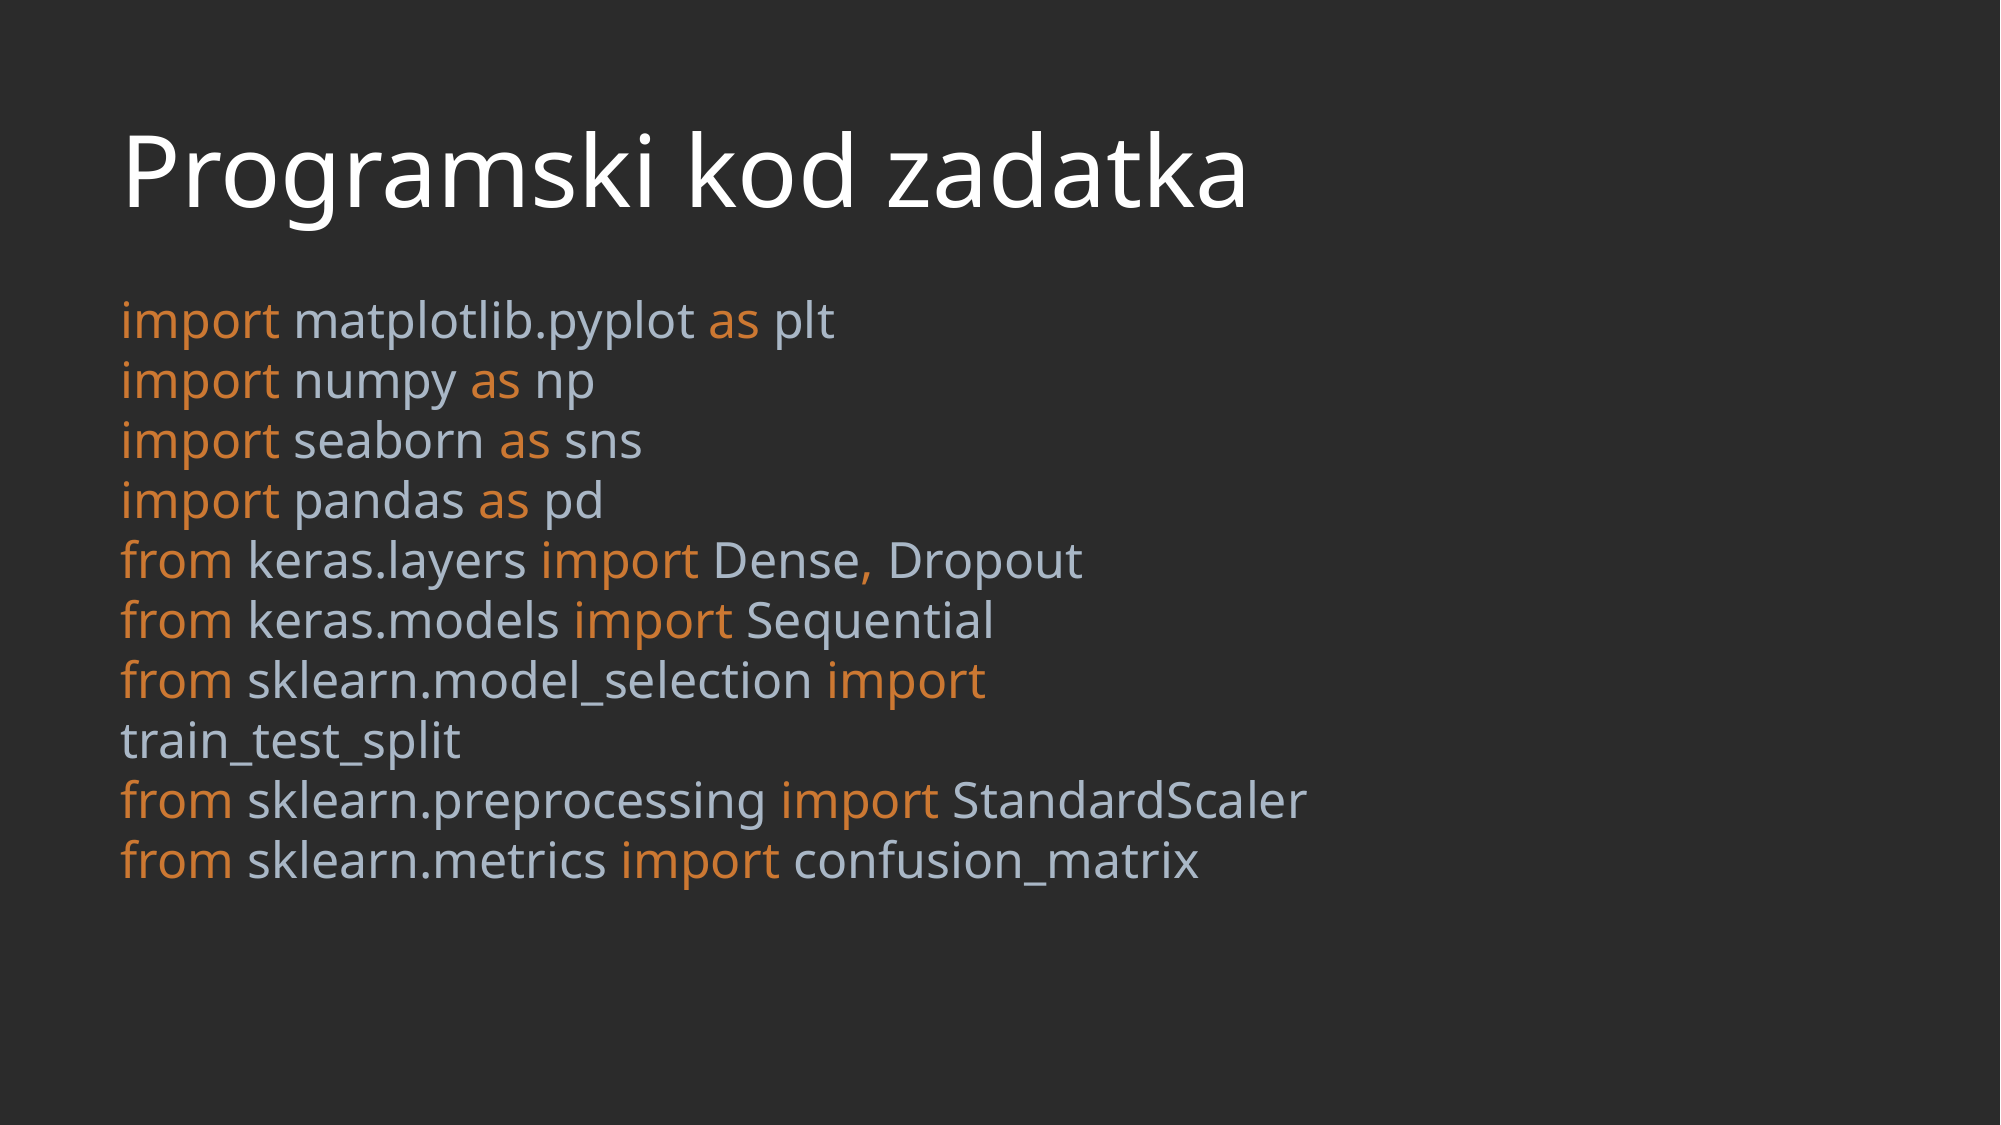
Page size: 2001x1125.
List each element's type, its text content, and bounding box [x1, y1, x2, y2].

text_box import matplotlib.pyplot as plt import numpy as np import seaborn as sns import pandas as pd from keras.layers import Dense, Dropout from keras.models import Sequential from sklearn.model_selection import train_test_split from sklearn.preprocessing import StandardScaler from sklearn.metrics import confusion_matrix [105, 281, 1349, 897]
title Programski kod zadatka [105, 0, 1723, 237]
